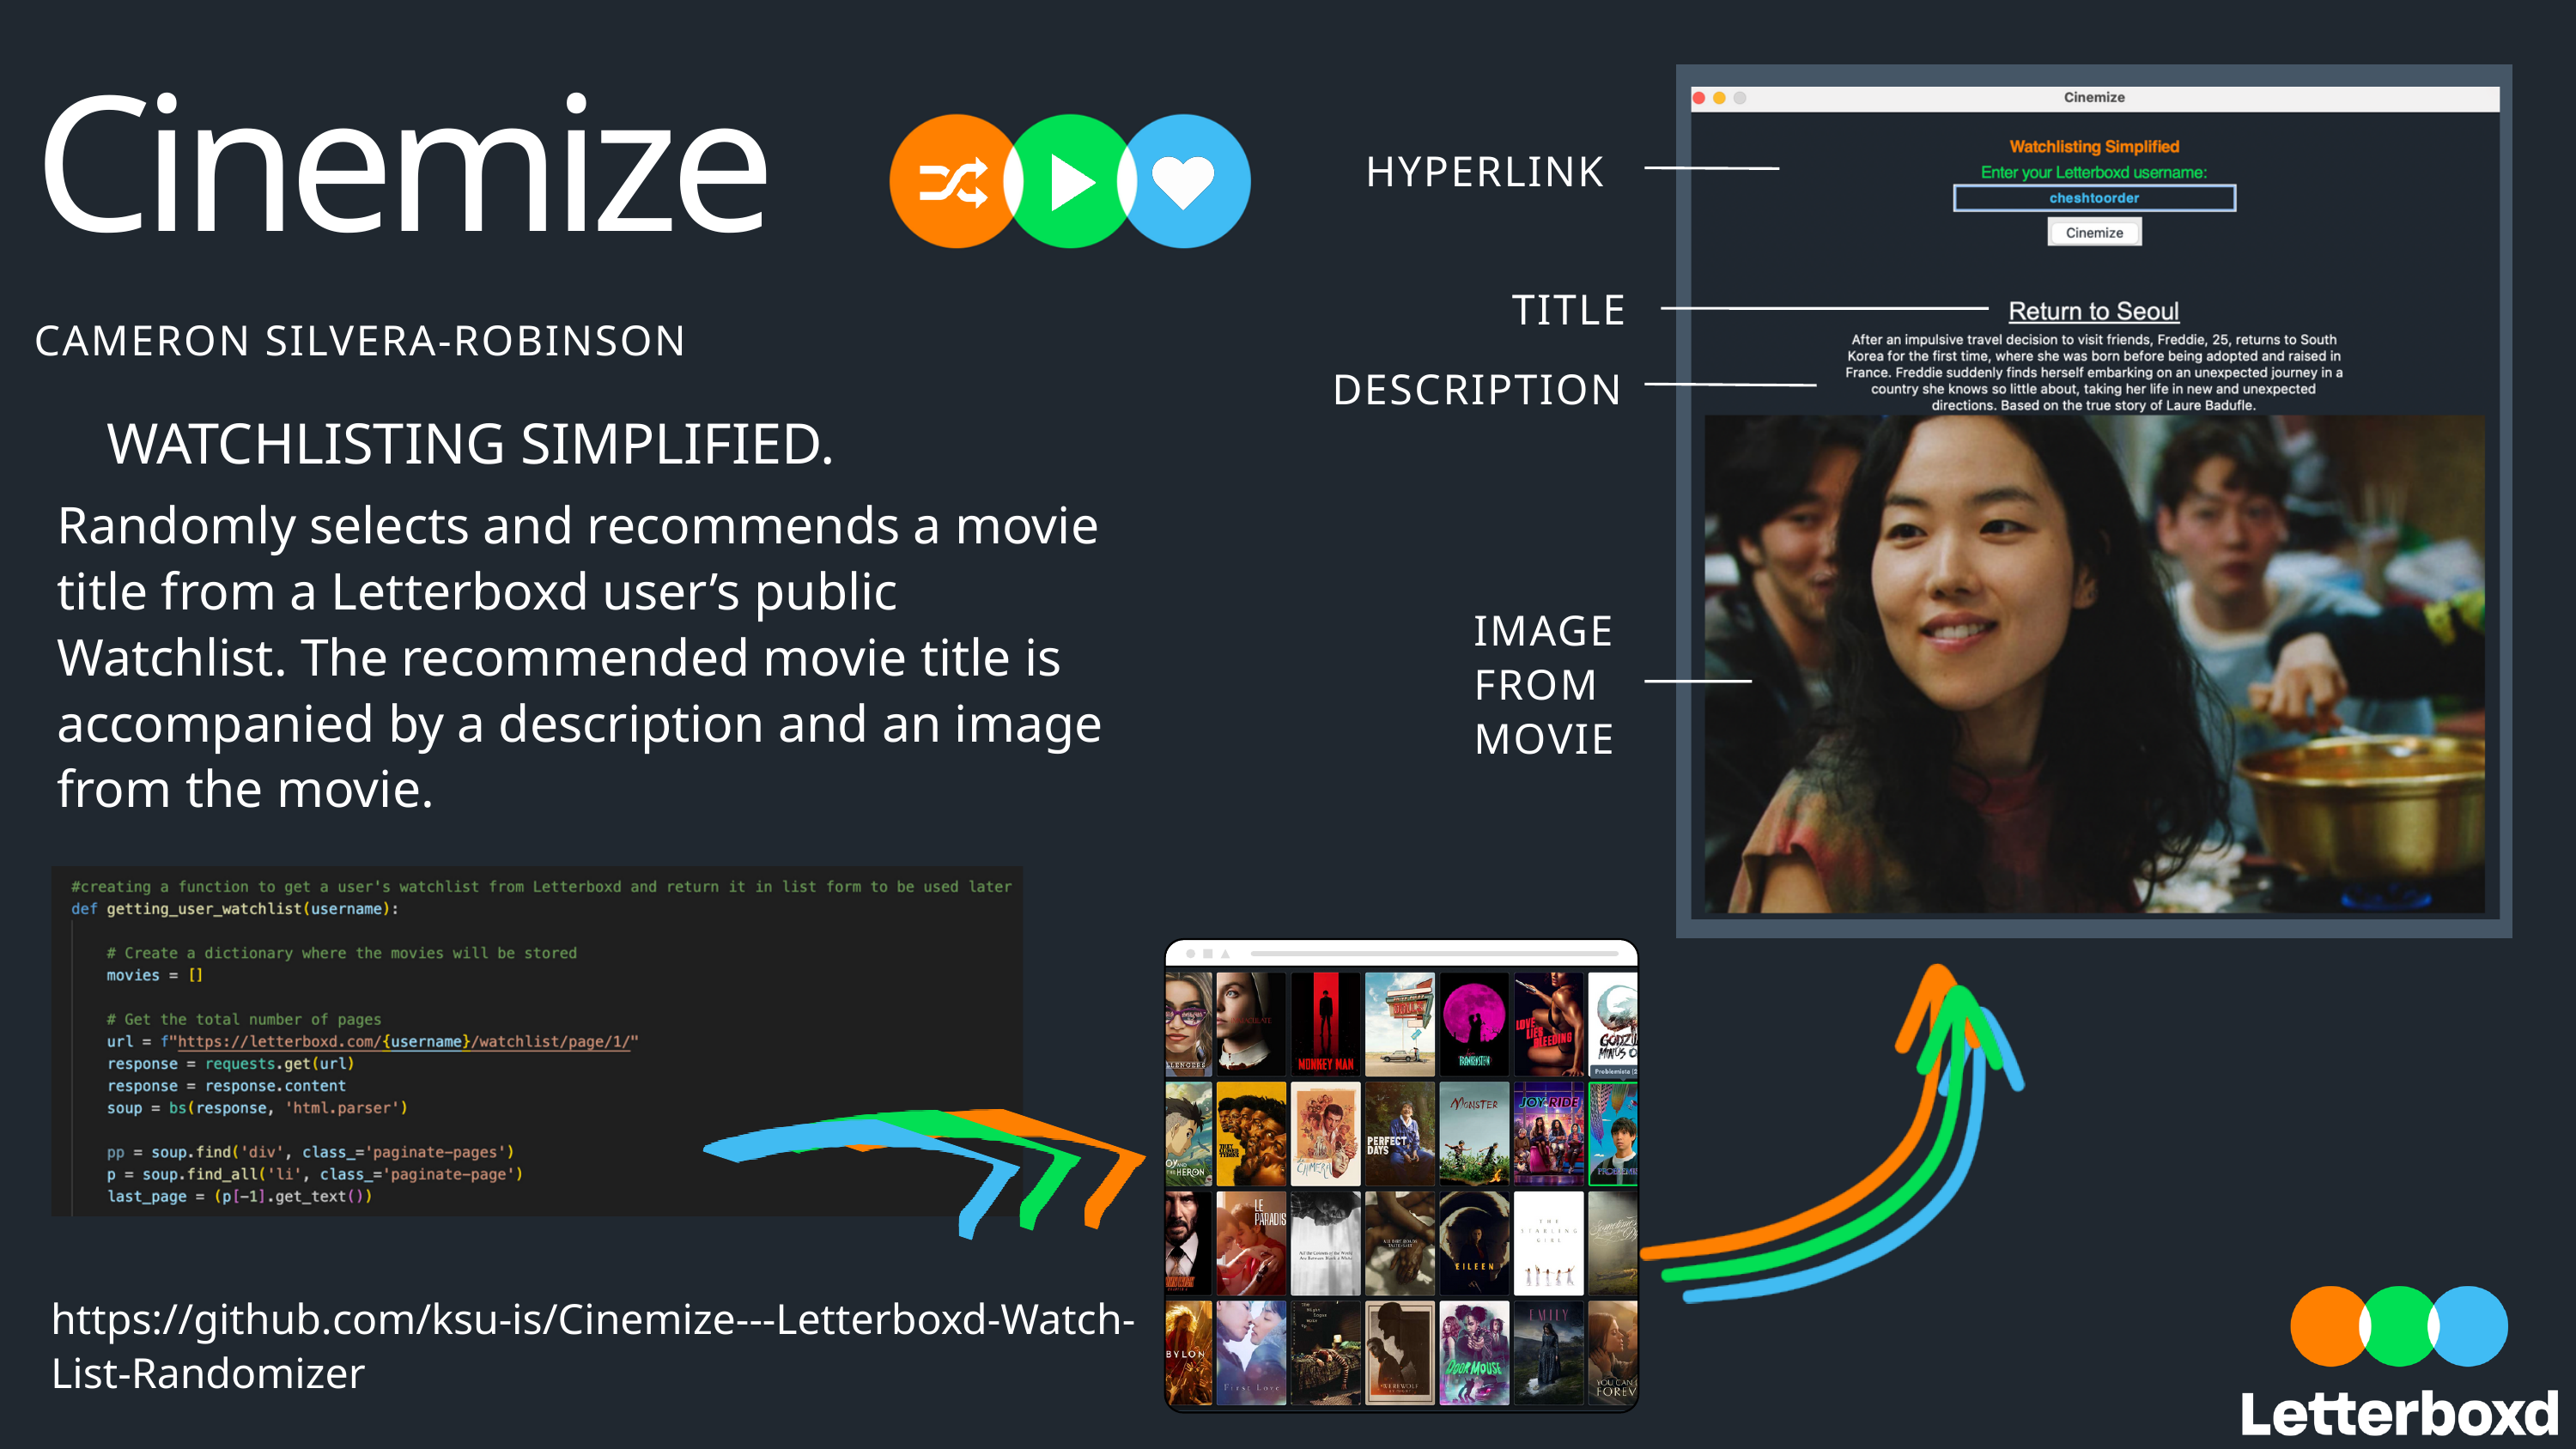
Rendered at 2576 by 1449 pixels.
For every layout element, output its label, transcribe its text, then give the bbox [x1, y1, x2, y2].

text_box [915, 103, 1258, 274]
text_box IMAGE FROM MOVIE [1473, 600, 1645, 763]
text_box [1676, 64, 2512, 939]
text_box DESCRIPTION [1315, 359, 1640, 414]
text_box [848, 1060, 1150, 1238]
text_box [915, 143, 993, 221]
text_box [1051, 154, 1097, 211]
text_box HYPERLINK [1329, 141, 1640, 196]
text_box [702, 1070, 1024, 1249]
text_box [33, 64, 911, 362]
text_box [781, 1061, 1084, 1240]
text_box Randomly selects and recommends a movie title from a Letterboxd user’s public Watchlist. The recommended movie title is accompanied by a description and an image from the movie. [57, 488, 1127, 936]
text_box https://github.com/ksu-is/Cinemize---Letterboxd-Watch-List-Randomizer [51, 1288, 1176, 1449]
text_box [51, 866, 1024, 1216]
text_box [1151, 155, 1216, 211]
text_box WATCHLISTING SIMPLIFIED. [51, 402, 892, 476]
text_box TITLE [1498, 279, 1640, 334]
text_box [2192, 1247, 2576, 1449]
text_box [1163, 937, 1640, 1414]
text_box [1661, 976, 2004, 1282]
text_box [1643, 955, 1983, 1261]
text_box [1682, 997, 2026, 1304]
